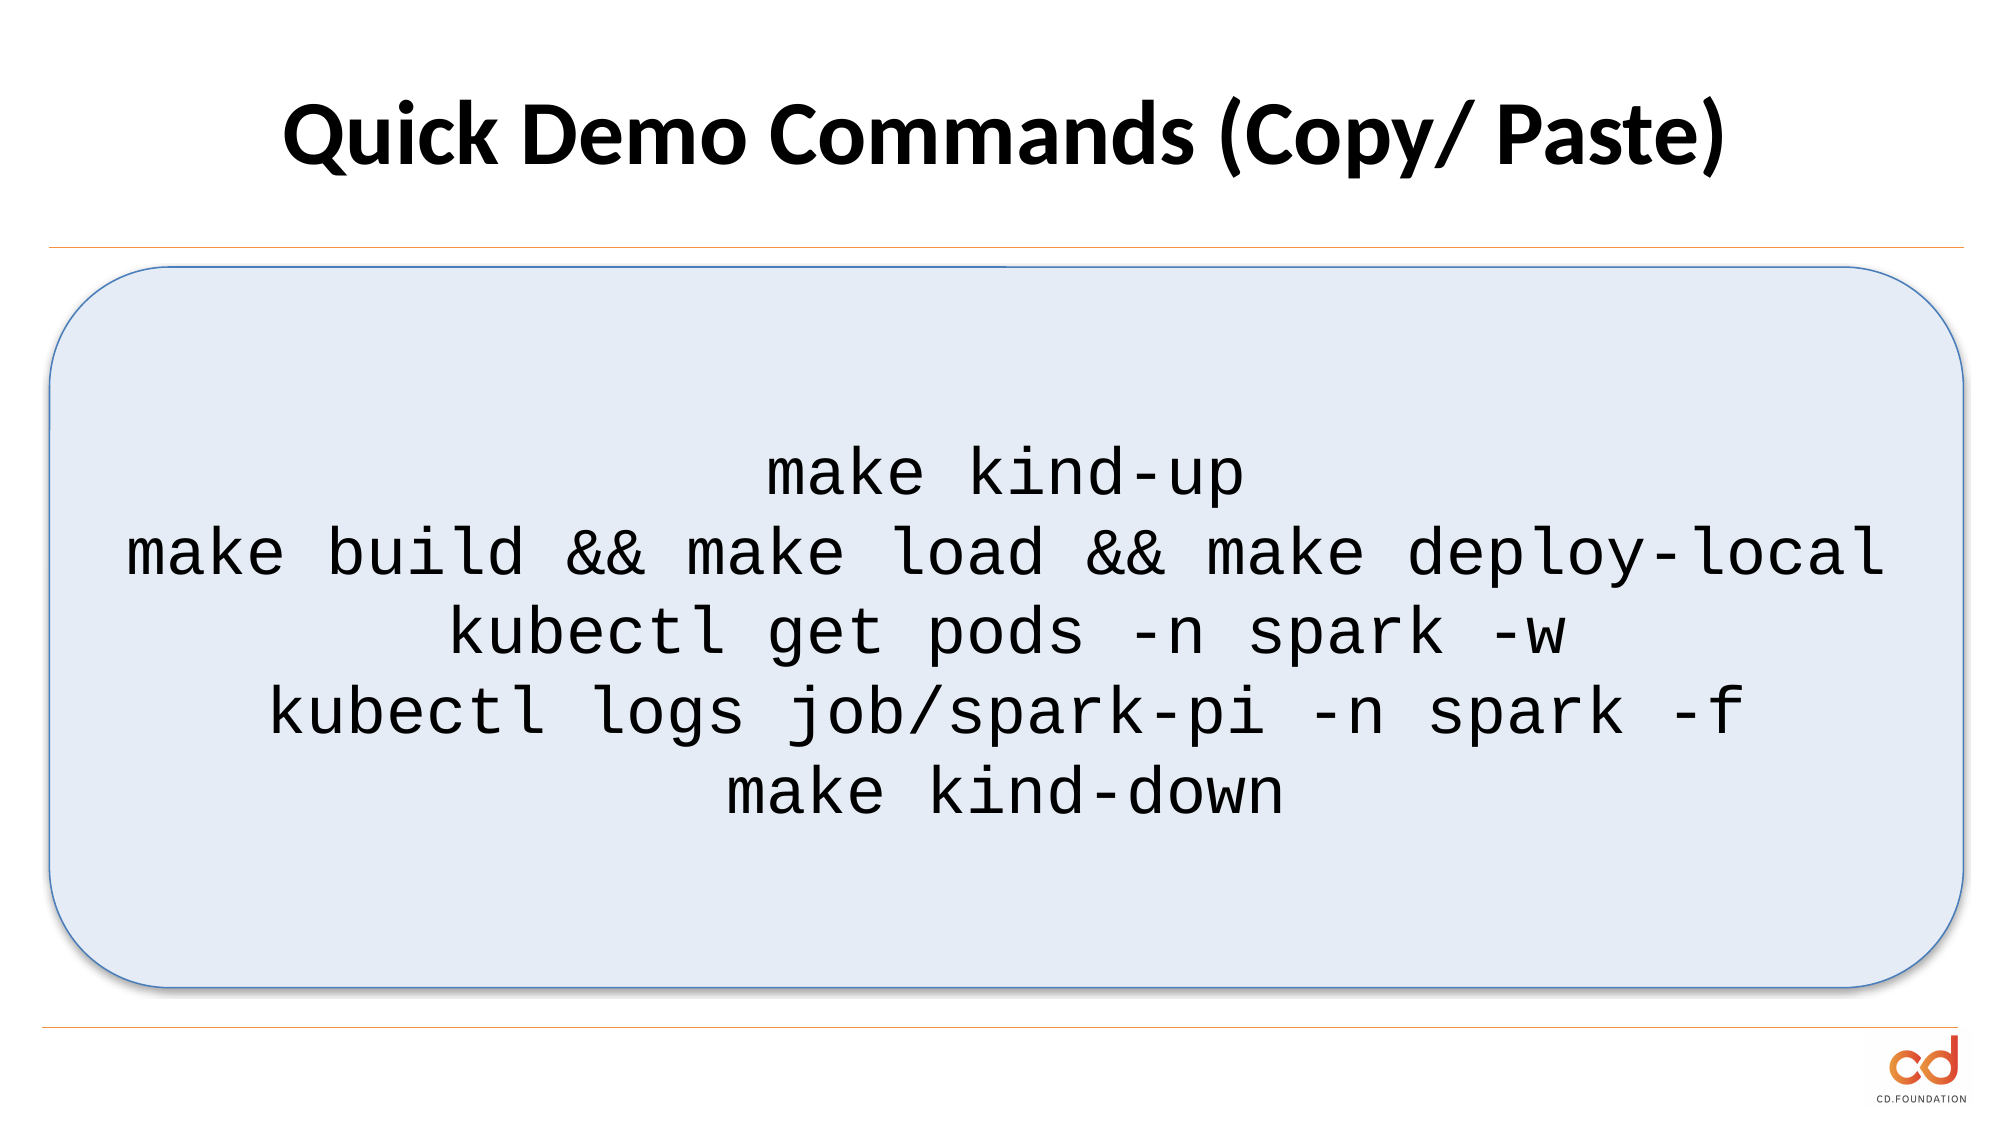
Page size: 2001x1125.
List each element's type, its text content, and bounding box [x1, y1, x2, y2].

text_box make kind-up make build && make load && make deploy-local kubectl get pods -n spark -w kubectl logs job/spark-pi -n spark -f make kind-down [48, 266, 1965, 989]
picture [1865, 1027, 1974, 1108]
title Quick Demo Commands (Copy/ Paste) [49, 33, 1964, 222]
